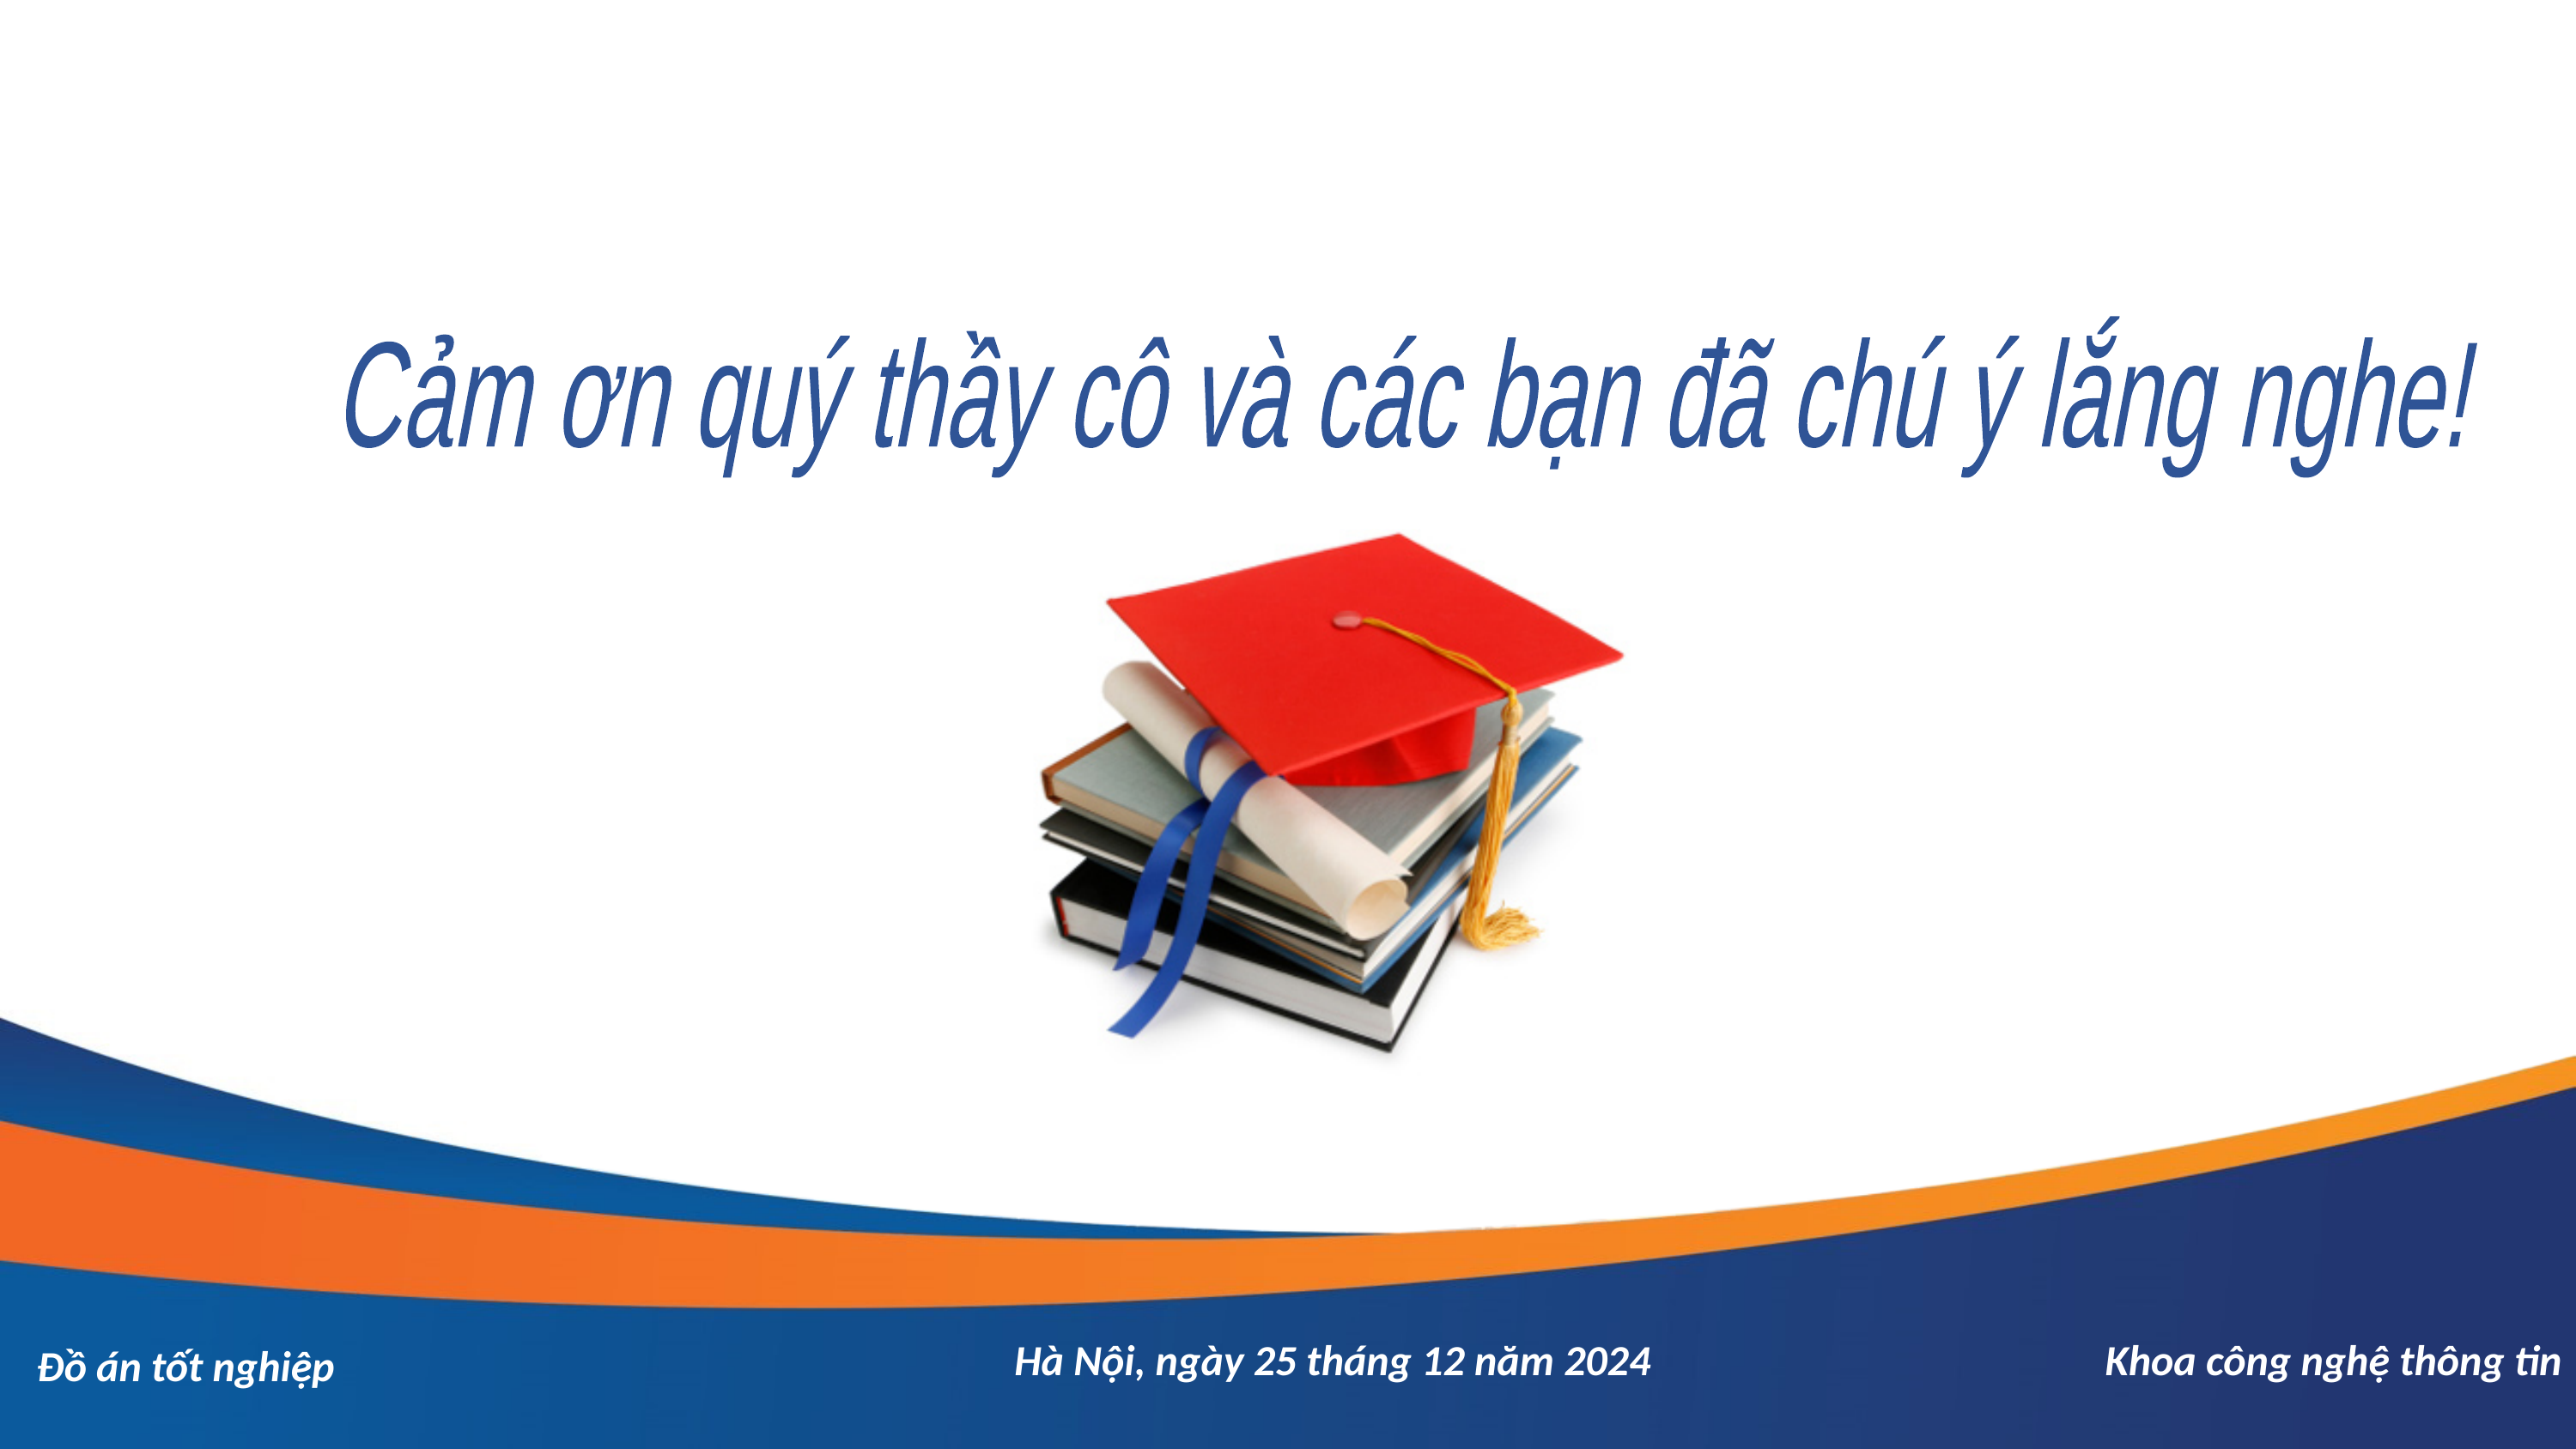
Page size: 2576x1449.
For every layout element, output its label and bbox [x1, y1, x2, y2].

picture [0, 525, 2576, 1449]
